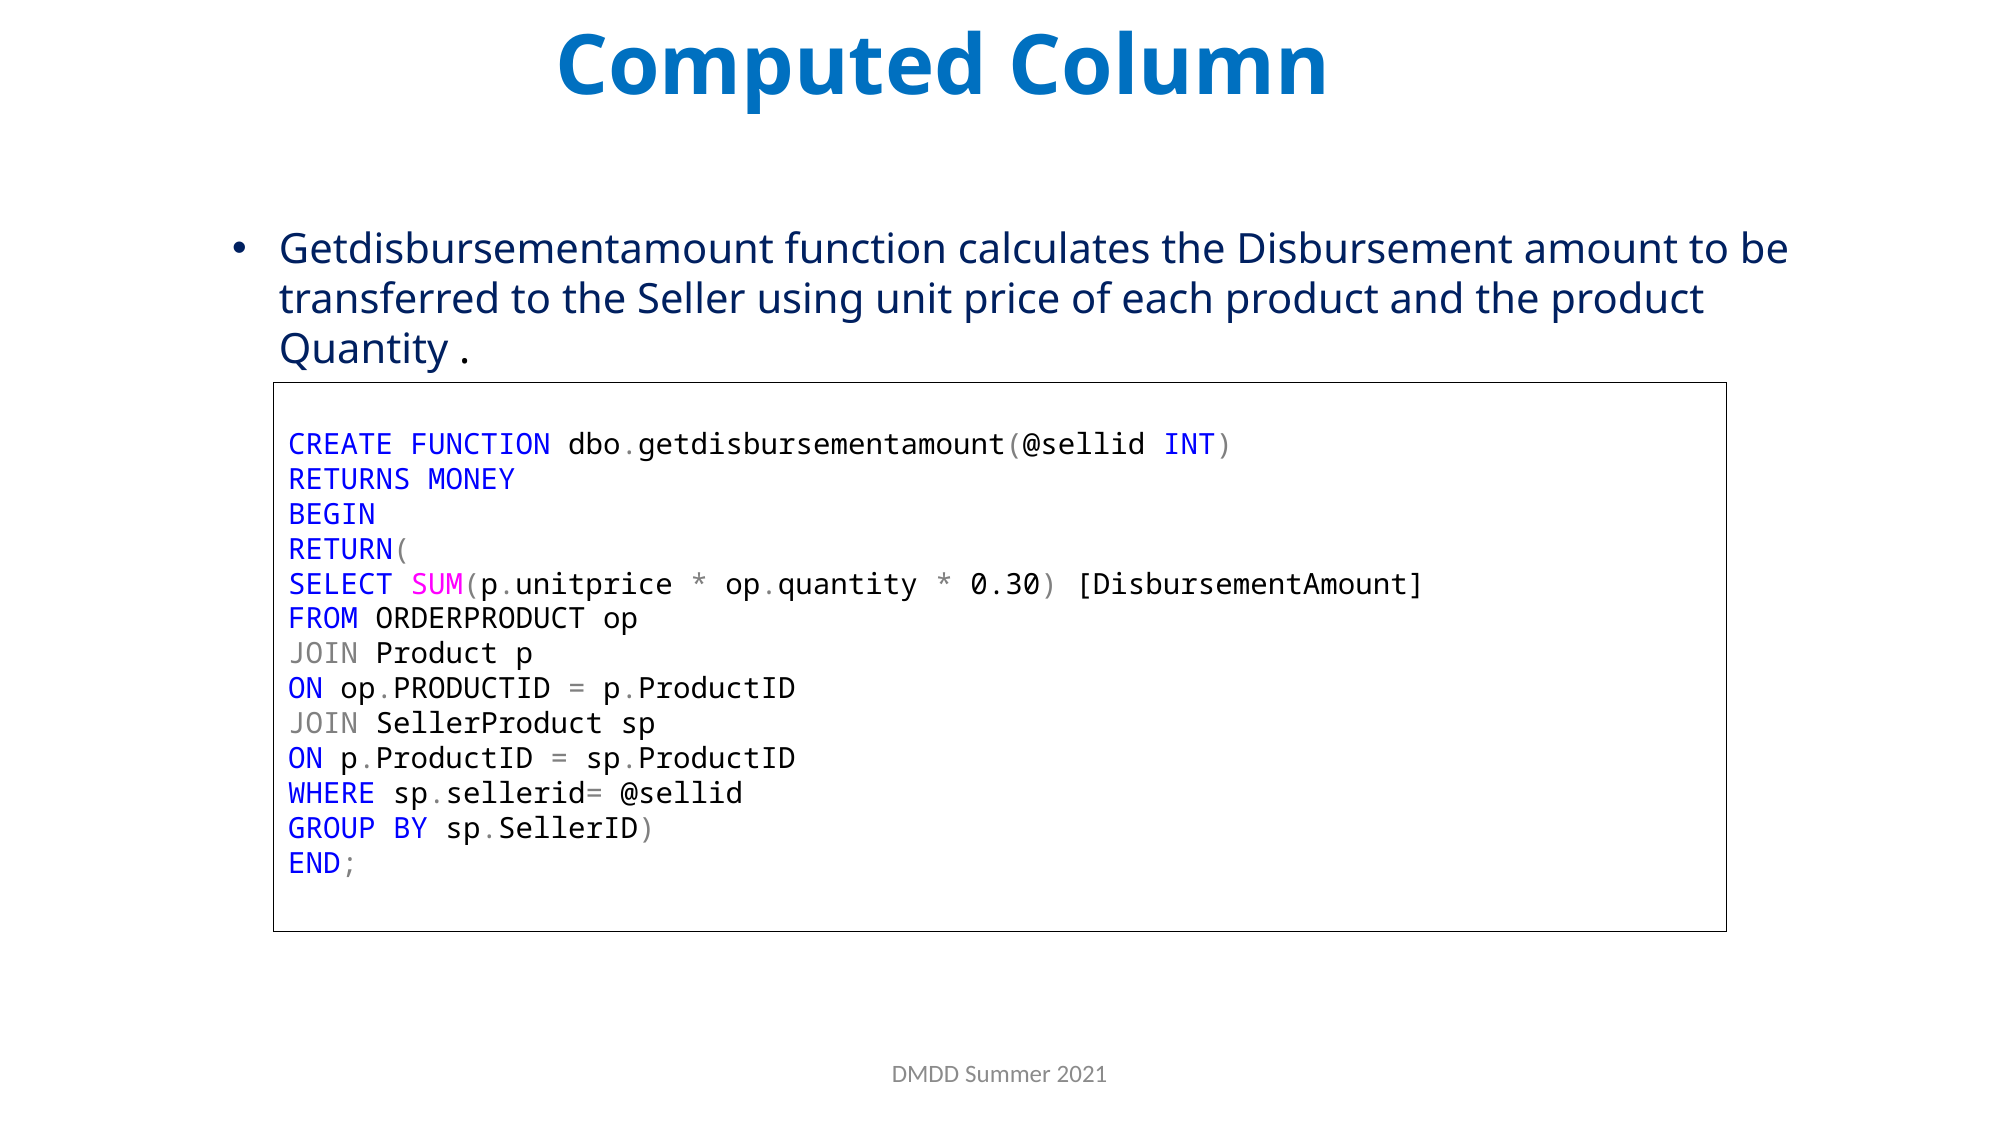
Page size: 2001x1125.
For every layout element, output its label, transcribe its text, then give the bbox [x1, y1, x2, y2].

footer DMDD Summer 2021 [662, 1042, 1338, 1103]
text_box Computed Column [452, 3, 1456, 119]
text_box CREATE FUNCTION dbo.getdisbursementamount(@sellid INT) RETURNS MONEY BEGIN RETURN( SELECT SUM(p.unitprice * op.quantity * 0.30) [DisbursementAmount] FROM ORDERPRODUCT op JOIN Product p ON op.PRODUCTID = p.ProductID JOIN SellerProduct sp ON p.ProductID = sp.ProductID WHERE sp.sellerid= @sellid GROUP BY sp.SellerID) END; [273, 382, 1727, 932]
text_box Getdisbursementamount function calculates the Disbursement amount to be transferred to the Seller using unit price of each product and the product Quantity . [217, 214, 1805, 380]
